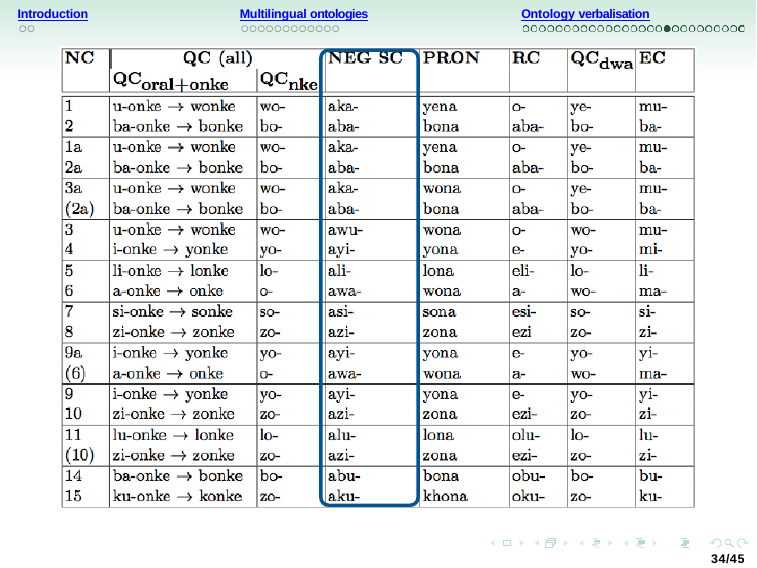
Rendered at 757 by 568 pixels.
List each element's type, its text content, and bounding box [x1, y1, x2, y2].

text_box [320, 50, 419, 506]
text_box [266, 25, 273, 32]
text_box [274, 25, 281, 32]
text_box Introduction [15, 6, 90, 22]
text_box [19, 25, 26, 32]
text_box [283, 25, 290, 32]
text_box [332, 25, 339, 32]
text_box Multilingual ontologies [237, 6, 454, 22]
text_box [58, 46, 697, 511]
text_box 34/45 [709, 551, 748, 567]
text_box [241, 25, 248, 32]
text_box [307, 25, 314, 32]
text_box [250, 25, 257, 32]
picture [0, 0, 756, 74]
text_box [316, 25, 323, 32]
text_box [28, 25, 34, 32]
text_box [522, 25, 745, 32]
text_box [324, 25, 331, 32]
text_box [258, 25, 265, 32]
text_box [291, 25, 298, 32]
text_box Ontology verbalisation [519, 6, 704, 22]
text_box [299, 25, 306, 32]
